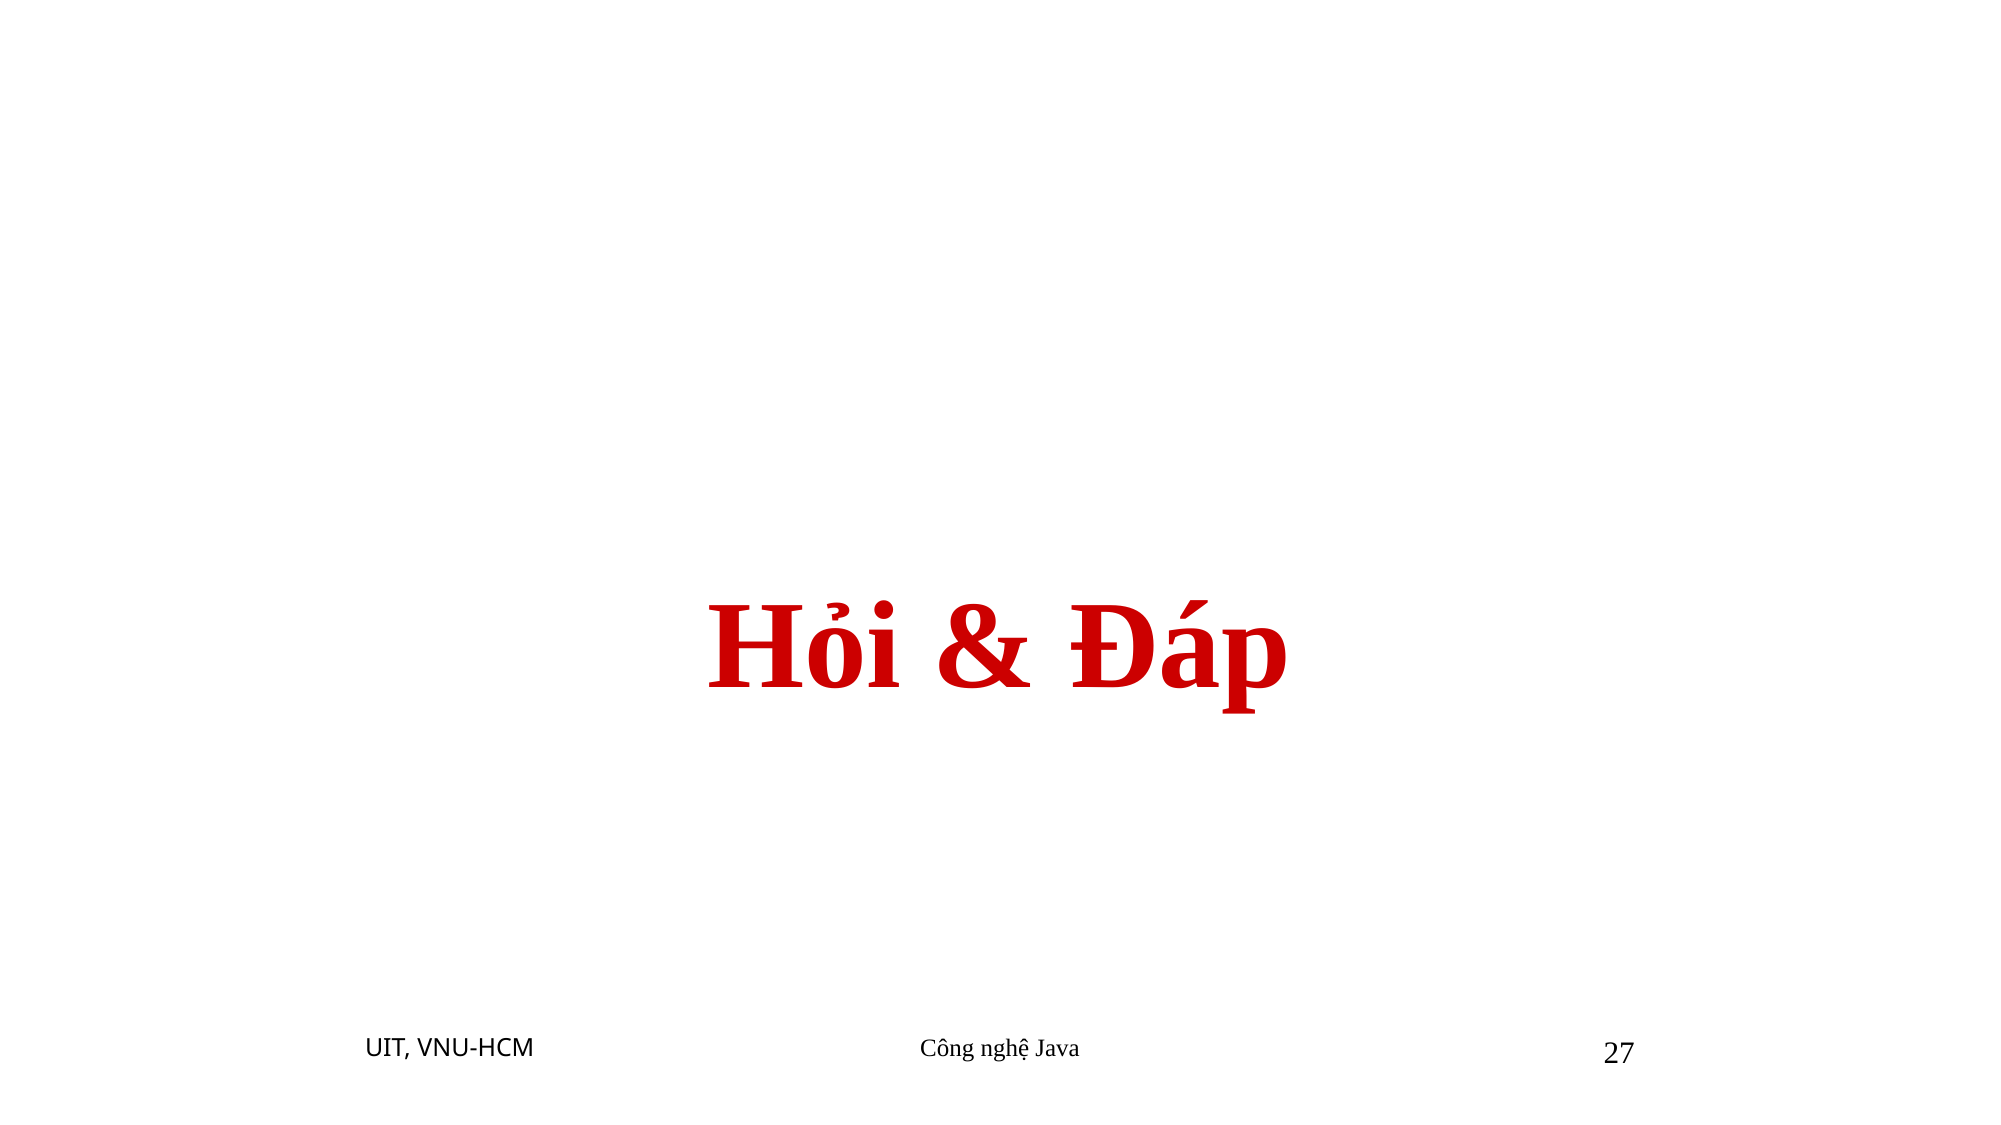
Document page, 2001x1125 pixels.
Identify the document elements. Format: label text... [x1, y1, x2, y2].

text_box 27 [1325, 1024, 1650, 1103]
list Hỏi & Đáp [342, 287, 1656, 988]
text_box UIT, VNU-HCM [350, 1024, 675, 1103]
text_box Công nghệ Java [762, 1024, 1238, 1103]
